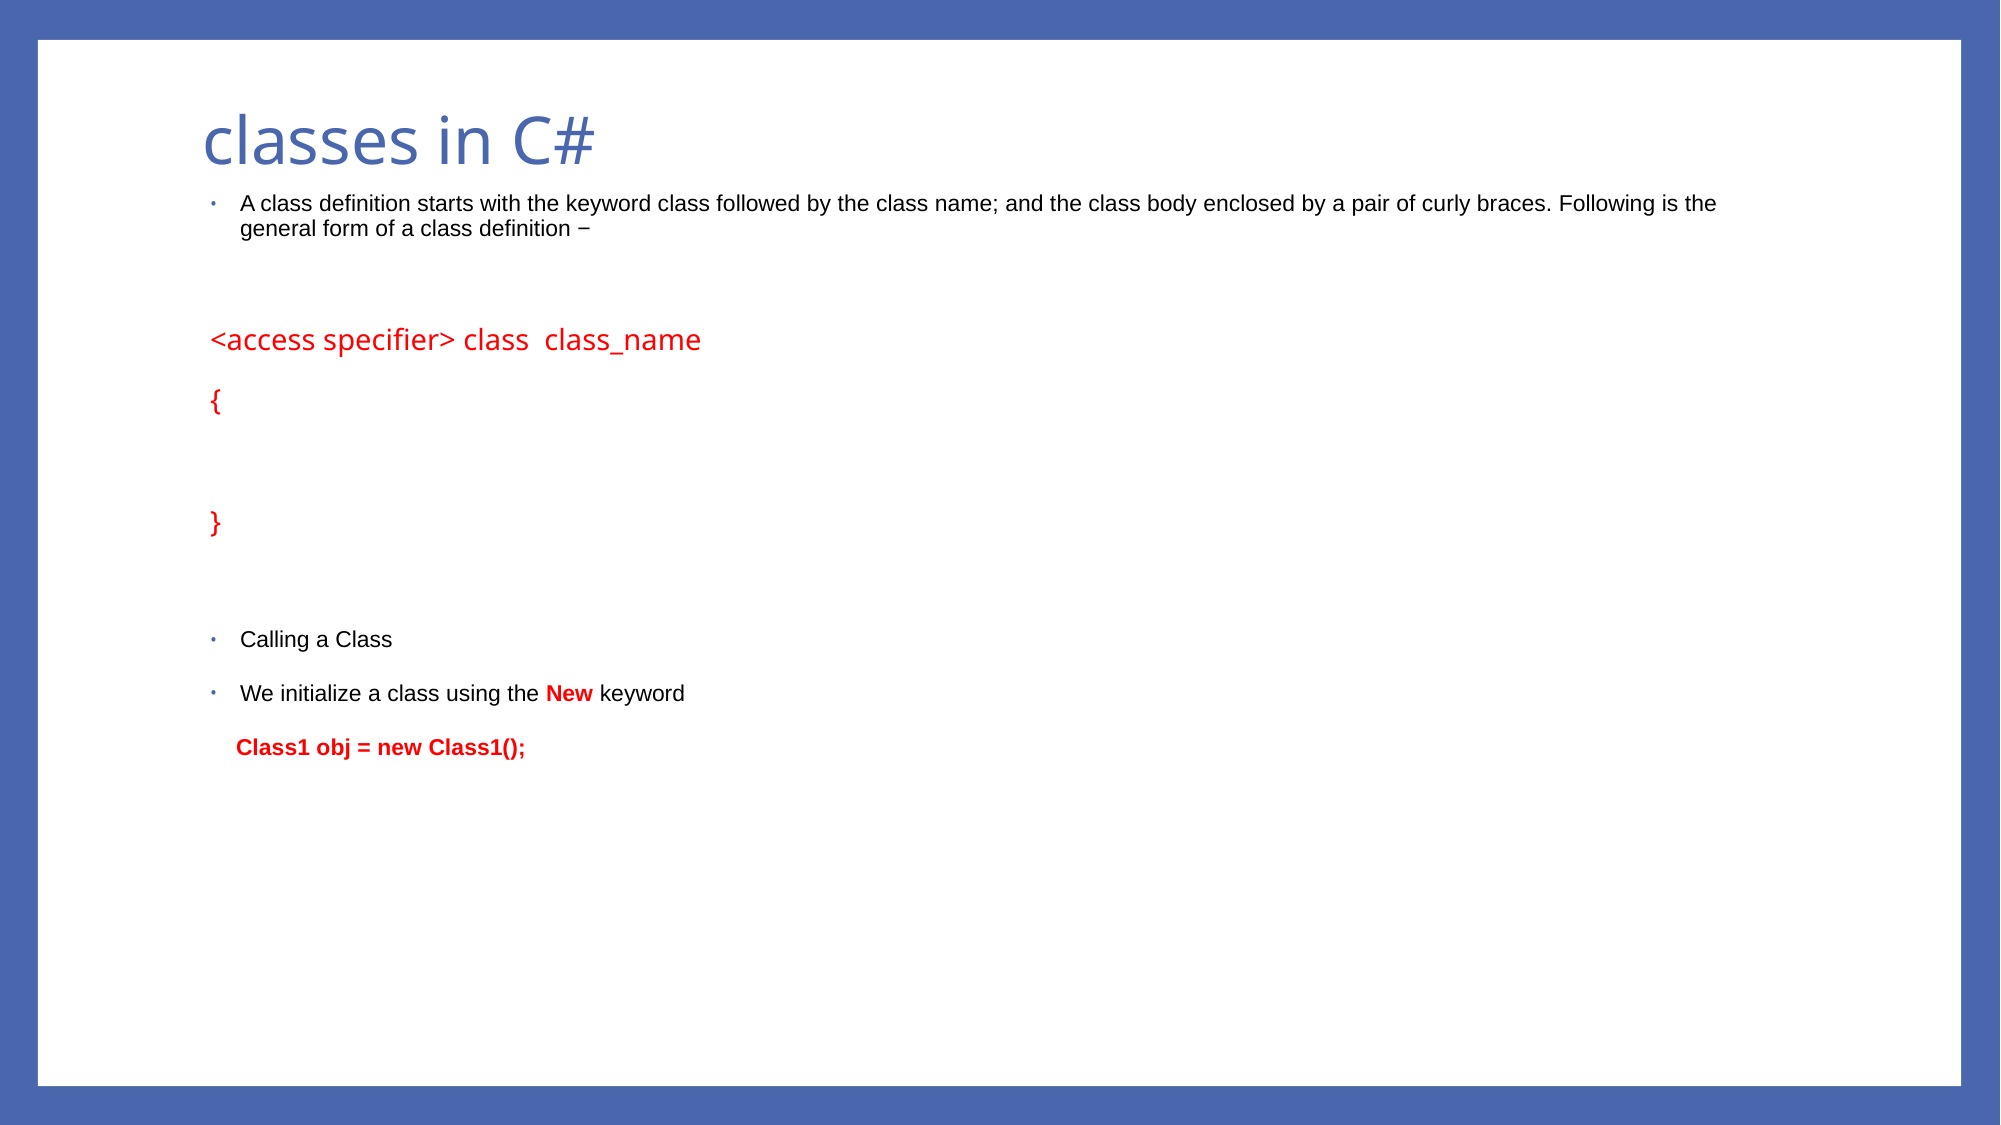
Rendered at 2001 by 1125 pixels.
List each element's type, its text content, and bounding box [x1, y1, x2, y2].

title classes in C# [187, 99, 1808, 184]
list A class definition starts with the keyword class followed by the class name; and the class body enclosed by a pair of curly braces. Following is the general form of a class definition − <access specifier> class class_name { } Calling a Class We initialize a class using the New keyword Class1 obj = new Class1(); [187, 184, 1808, 1069]
